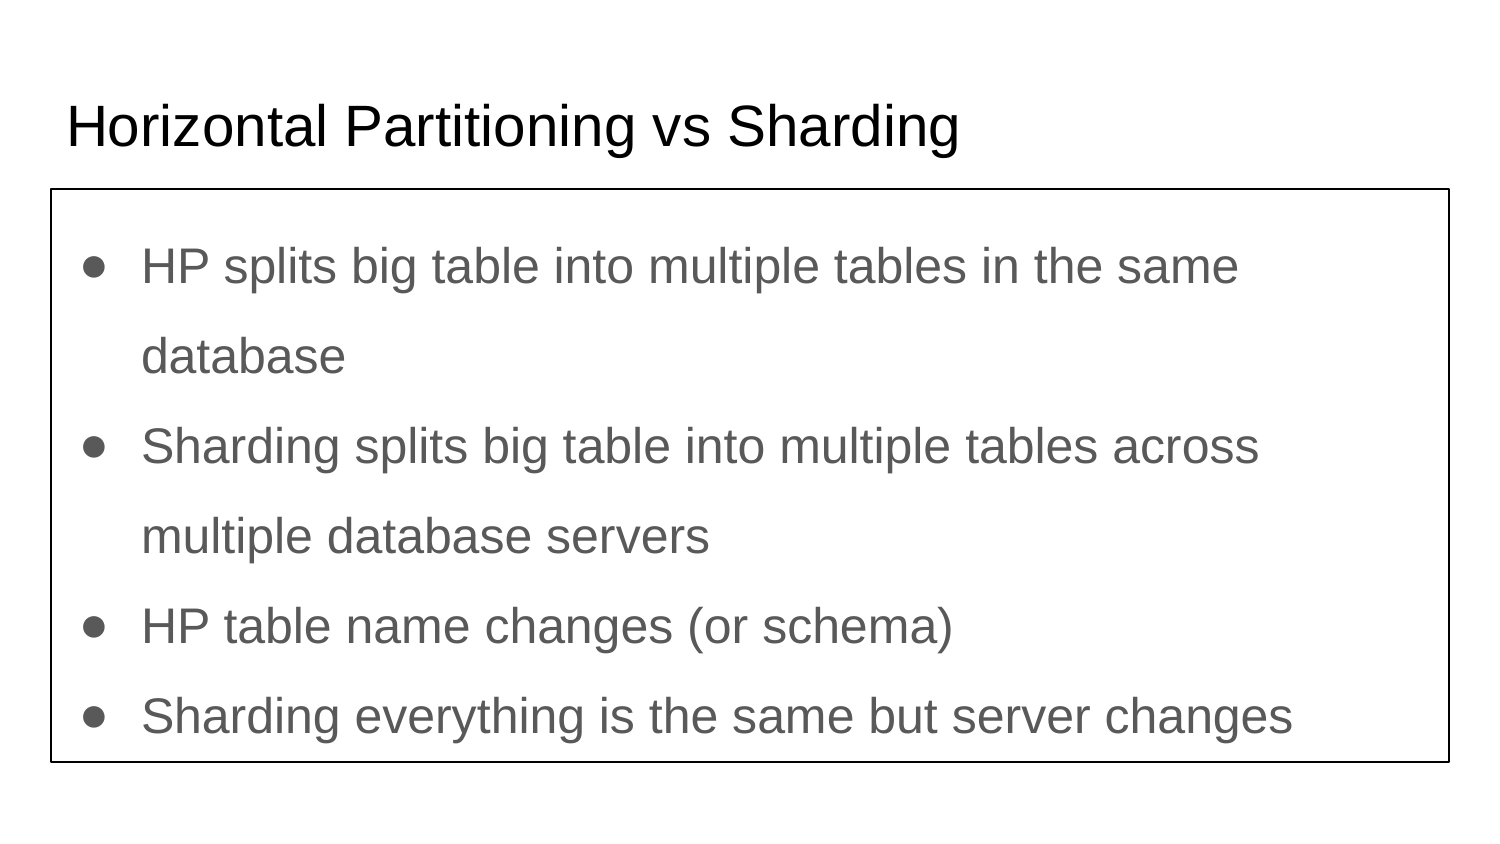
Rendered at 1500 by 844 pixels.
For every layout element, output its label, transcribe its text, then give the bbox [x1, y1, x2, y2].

title Horizontal Partitioning vs Sharding [51, 72, 1449, 167]
list HP splits big table into multiple tables in the same database Sharding splits big table into multiple tables across multiple database servers HP table name changes (or schema) Sharding everything is the same but server changes [51, 189, 1449, 762]
